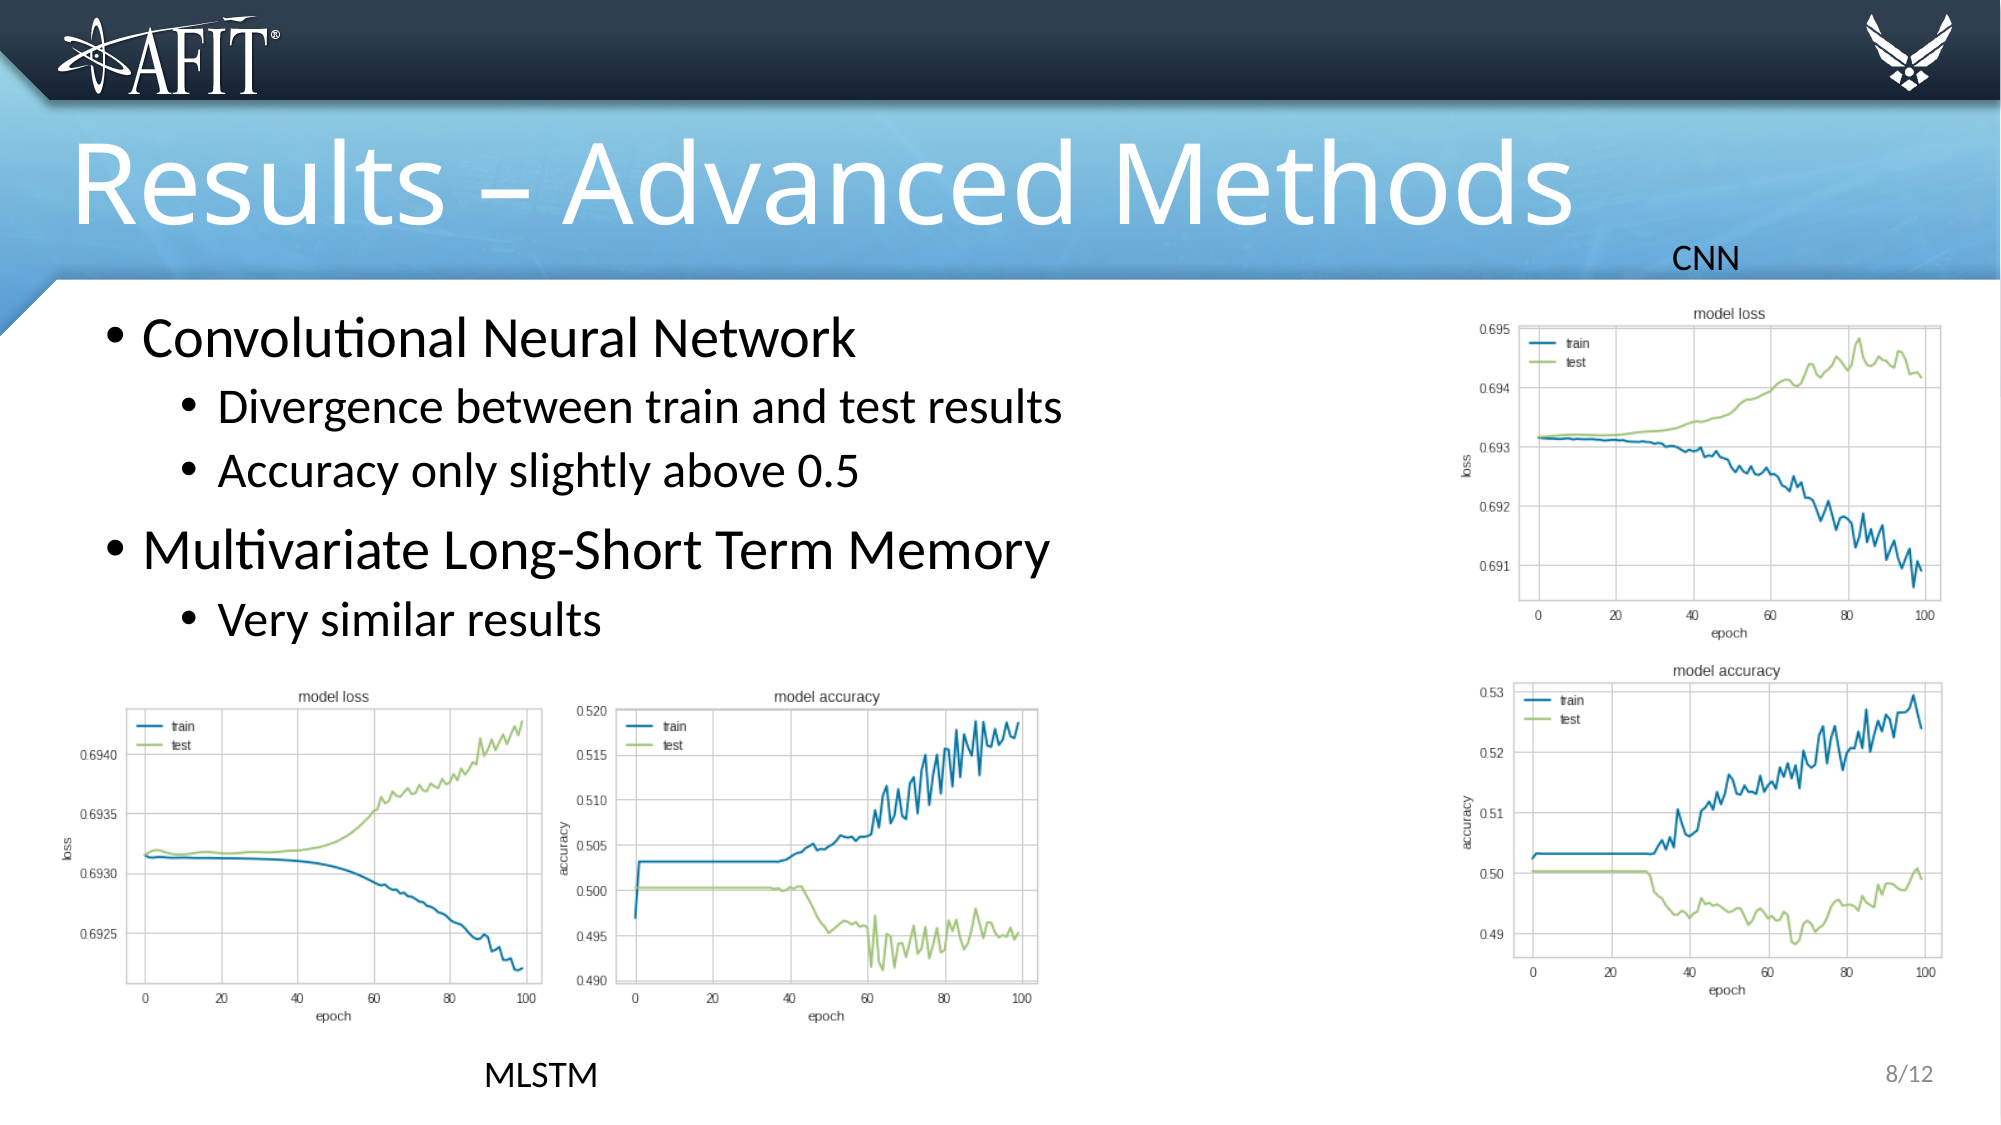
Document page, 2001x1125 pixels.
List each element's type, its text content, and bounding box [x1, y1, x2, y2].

picture [1822, 7, 1996, 97]
picture [1452, 299, 1949, 648]
picture [53, 12, 294, 94]
title Results – Advanced Methods [53, 99, 1949, 278]
picture [1452, 656, 1949, 1005]
picture [53, 682, 1046, 1031]
text_box CNN [1657, 225, 1900, 285]
text_box MLSTM [469, 1042, 805, 1103]
list Convolutional Neural Network Divergence between train and test results Accuracy only slightly above 0.5 Multivariate Long-Short Term Memory Very similar results [90, 299, 1949, 1014]
slide_number 8/12 [1498, 1042, 1949, 1103]
